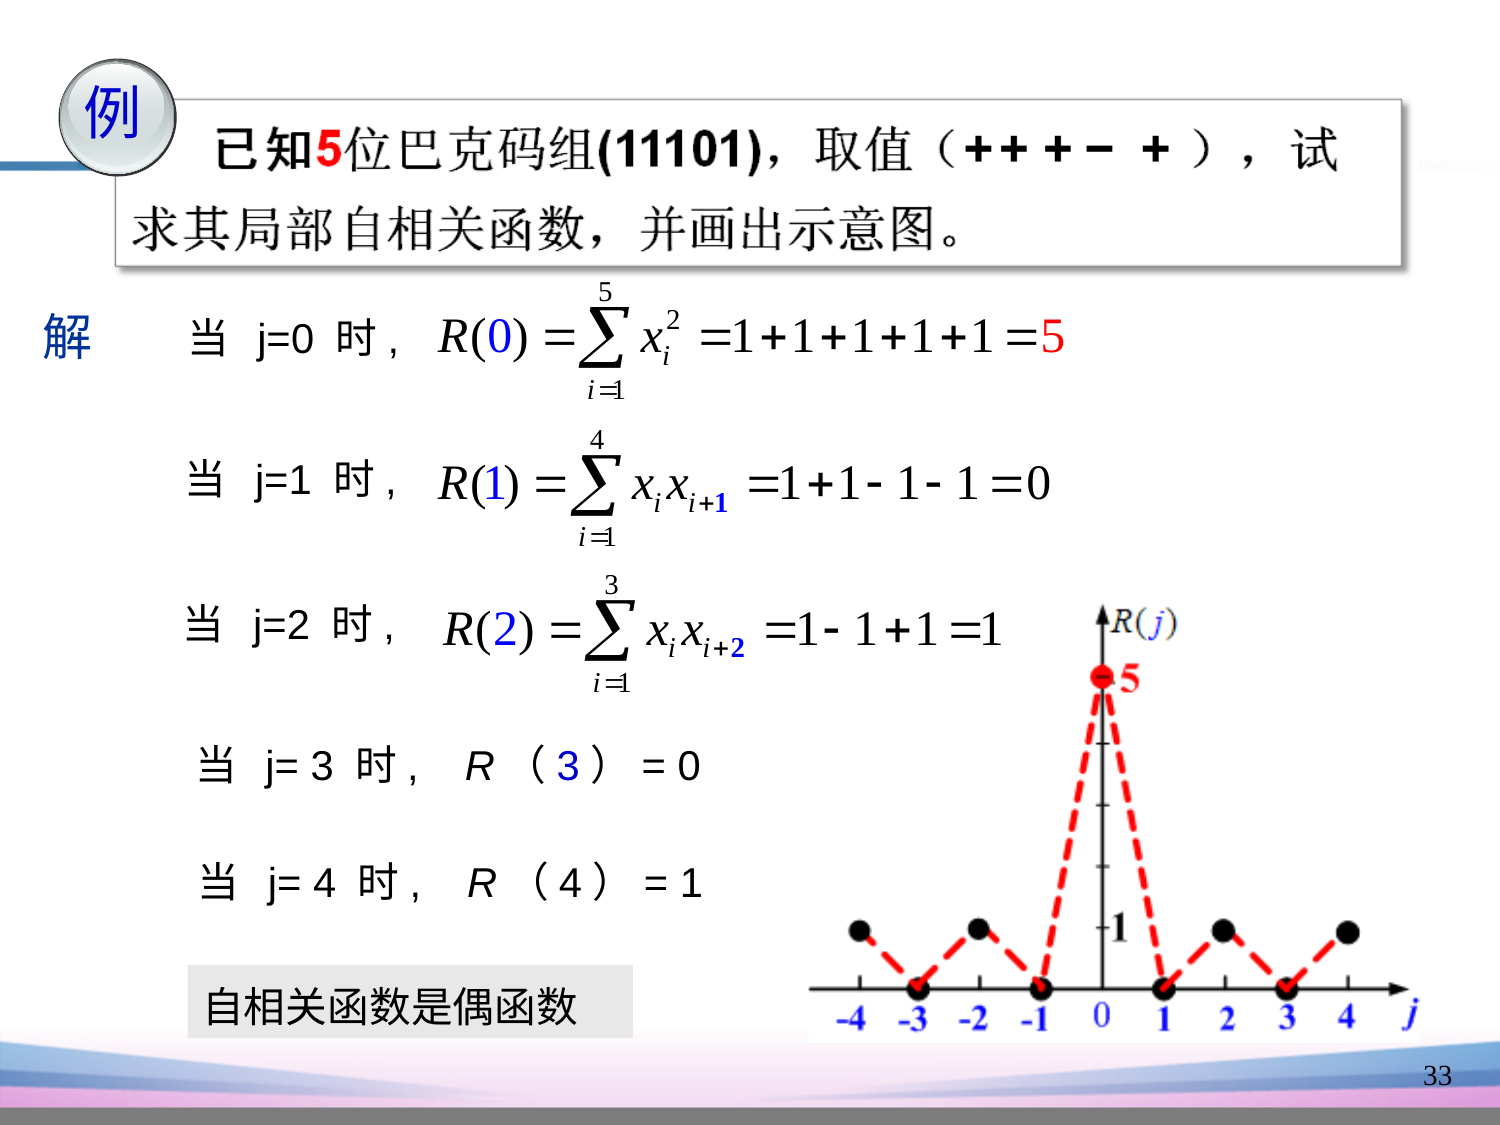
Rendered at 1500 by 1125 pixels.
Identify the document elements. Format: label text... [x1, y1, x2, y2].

text_box 当 j= 4 时, R（4）= 1 [182, 838, 762, 913]
slide_number 33 [1154, 1023, 1468, 1100]
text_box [58, 58, 177, 177]
text_box 解 [27, 304, 220, 374]
text_box 当 j=1 时, [170, 445, 412, 511]
picture [0, 1, 1500, 1125]
text_box 当 j=2 时, [168, 590, 410, 655]
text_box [433, 562, 1009, 704]
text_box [428, 269, 1175, 411]
text_box 自相关函数是偶函数 [187, 964, 633, 1038]
text_box 当 j= 3 时, R（3）= 0 [180, 731, 774, 797]
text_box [428, 416, 1061, 558]
text_box 当 j=0 时, [172, 304, 414, 370]
